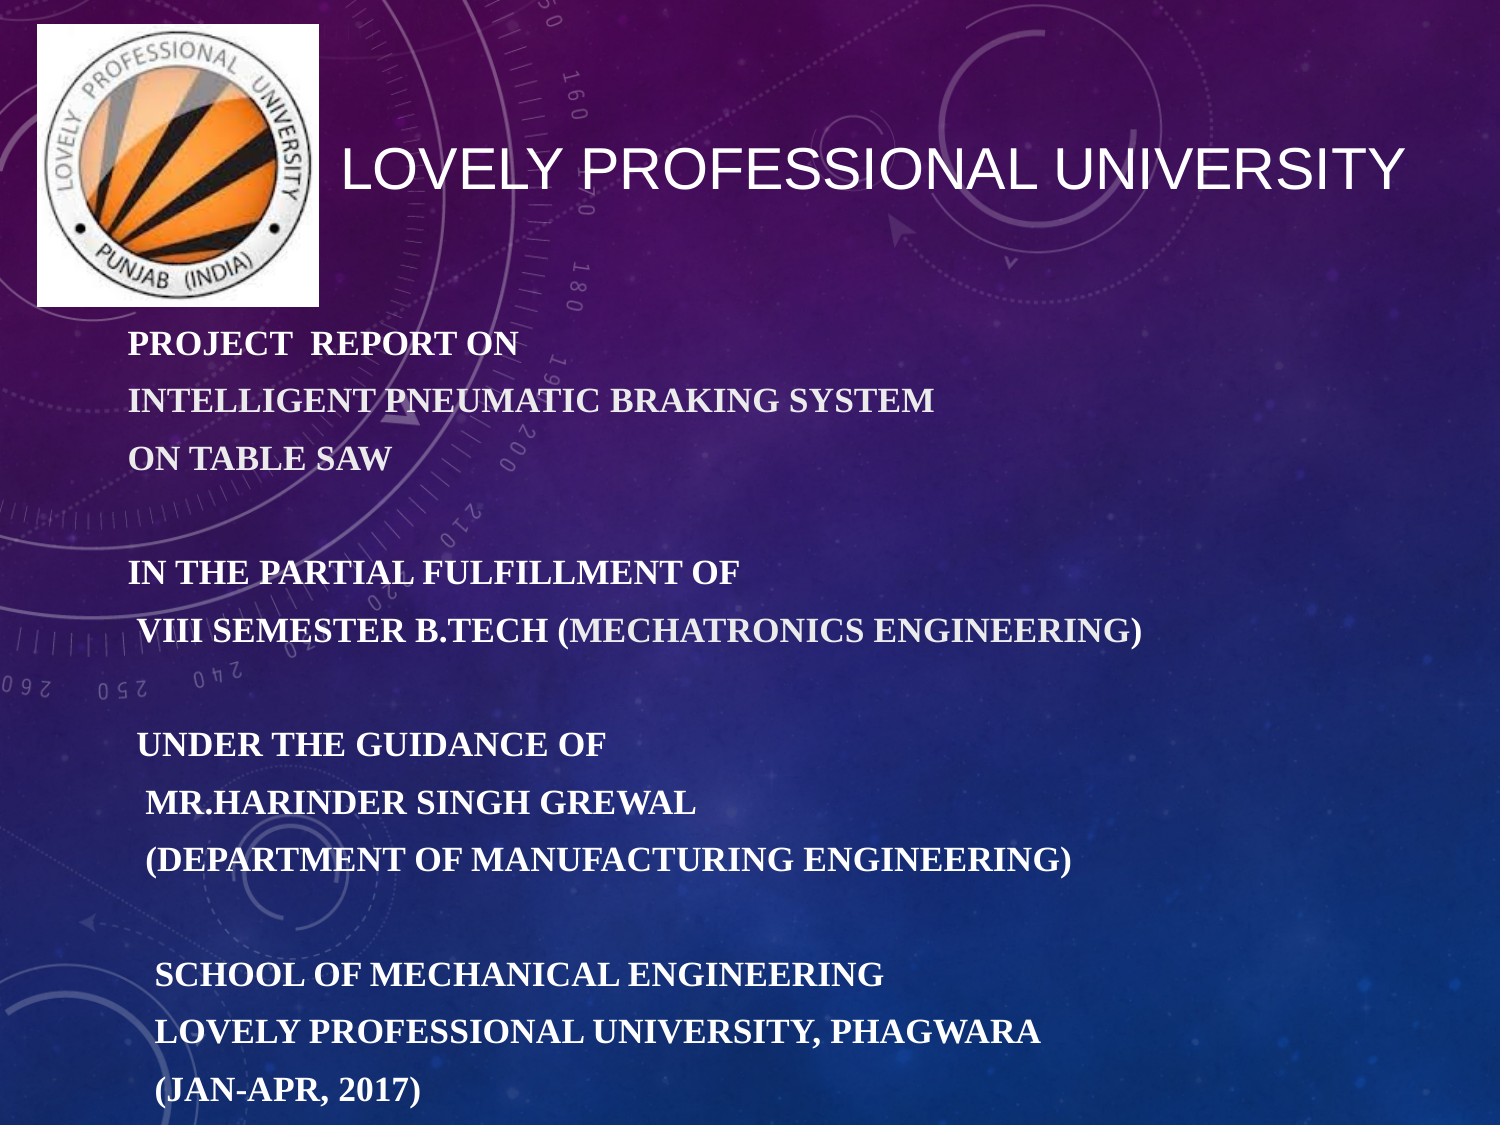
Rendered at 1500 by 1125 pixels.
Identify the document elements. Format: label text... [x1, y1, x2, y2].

picture [0, 0, 1500, 1125]
title Lovely Professional University [324, 99, 1438, 288]
subtitle Project Report on Intelligent Pneumatic Braking System On Table Saw In the partial fulfillment of VIII Semester B.Tech (Mechatronics Engineering) Under the Guidance of Mr.HARINDER SINGH GREWAL (Department of Manufacturing Engineering) School Of Mechanical Engineering Lovely Professional University, Phagwara (Jan-Apr, 2017) [112, 312, 1400, 1125]
